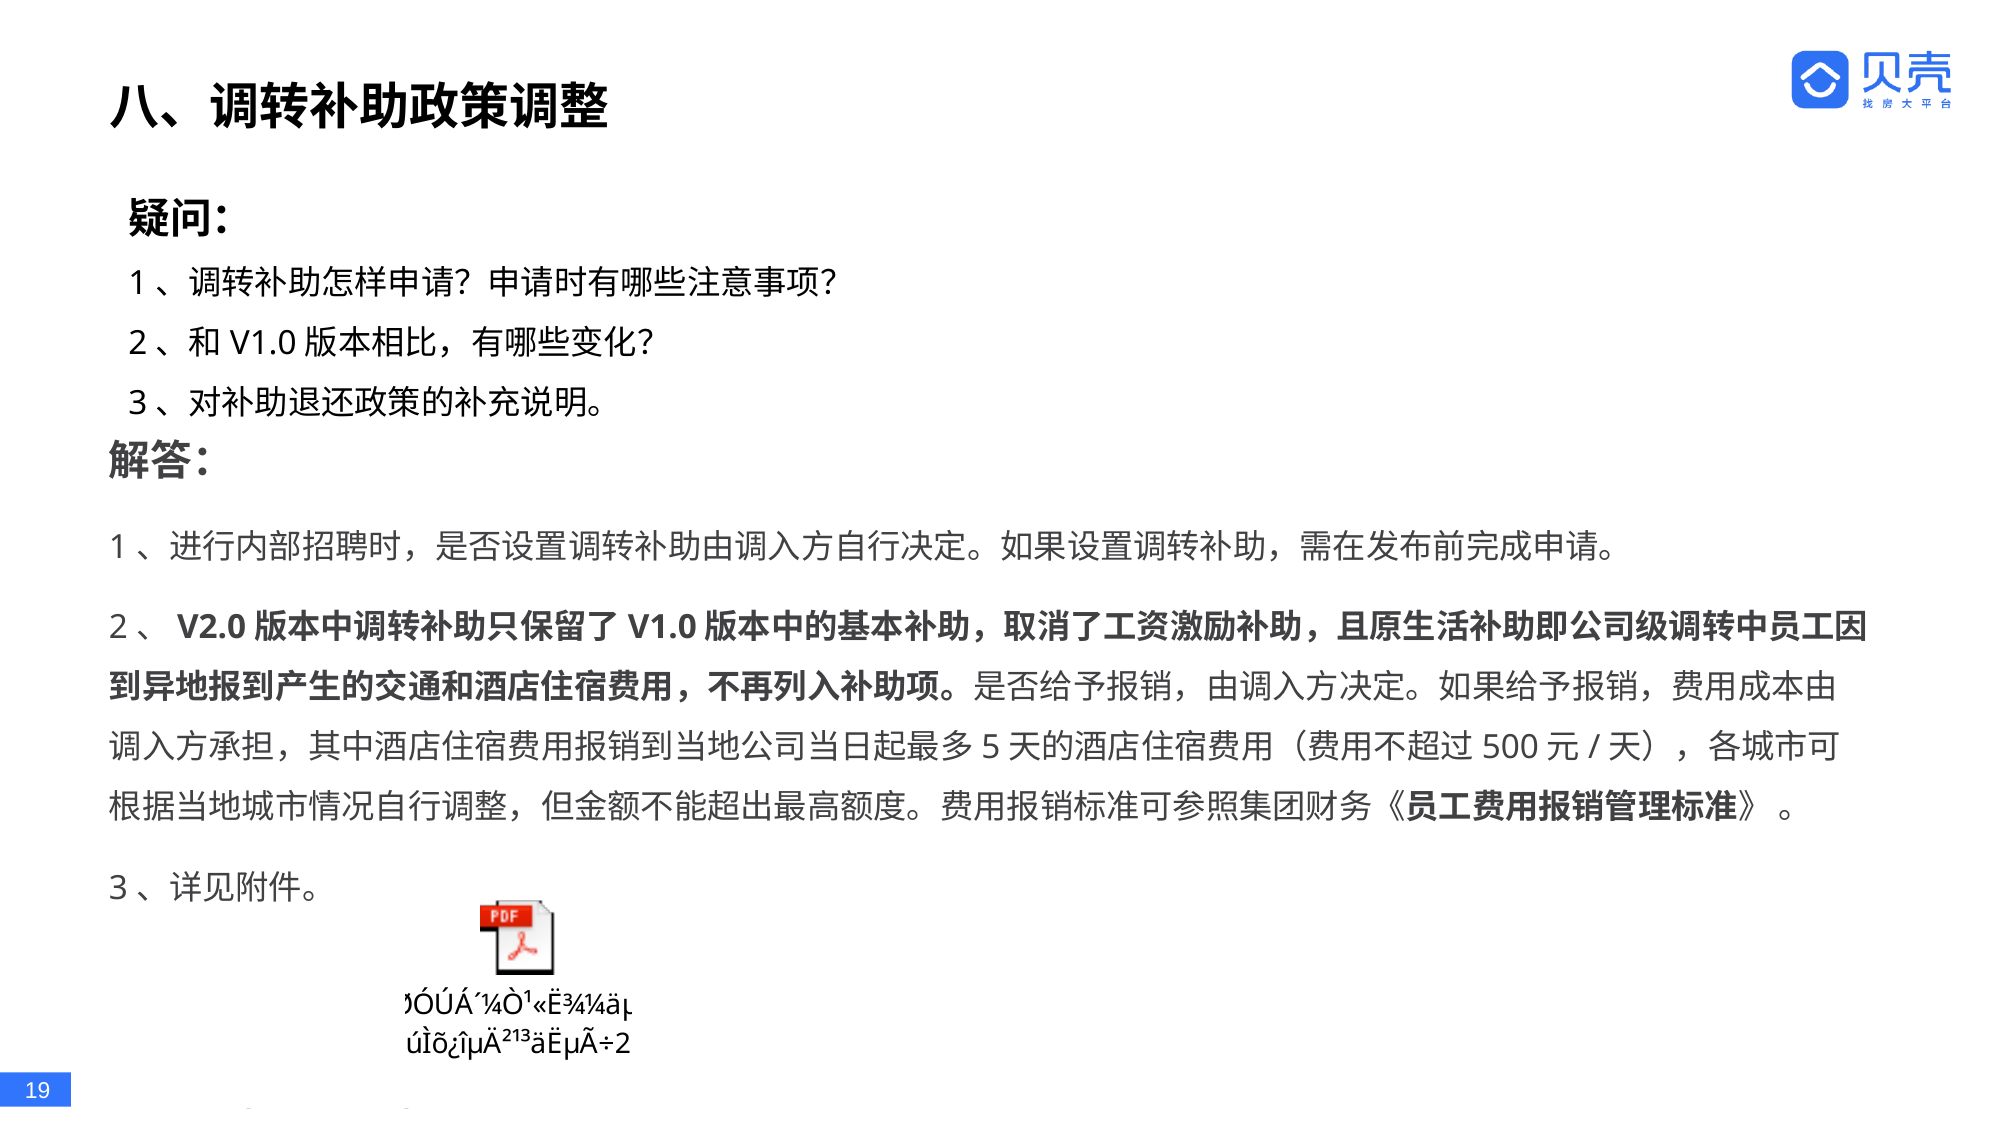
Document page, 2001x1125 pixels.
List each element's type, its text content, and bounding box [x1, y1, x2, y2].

picture [1754, 0, 2000, 152]
list 解答： 1、进行内部招聘时，是否设置调转补助由调入方自行决定。如果设置调转补助，需在发布前完成申请。 2、V2.0版本中调转补助只保留了V1.0版本中的基本补助，取消了工资激励补助，且原生活补助即公司级调转中员工因到异地报到产生的交通和酒店住宿费用，不再列入补助项。是否给予报销，由调入方决定。如果给予报销，费用成本由调入方承担，其中酒店住宿费用报销到当地公司当日起最多5天的酒店住宿费用（费用不超过500元/天），各城市可根据当地城市情况自行调整，但金额不能超出最高额度。费用报销标准可参照集团财务《员工费用报销管理标准》 。 3、详见附件。 [94, 401, 1884, 968]
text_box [405, 899, 632, 1104]
text_box 疑问： 1、调转补助怎样申请？申请时有哪些注意事项？ 2、和V1.0版本相比，有哪些变化？ 3、对补助退还政策的补充说明。 [113, 159, 1800, 429]
title 八、调转补助政策调整 [94, 57, 1820, 160]
